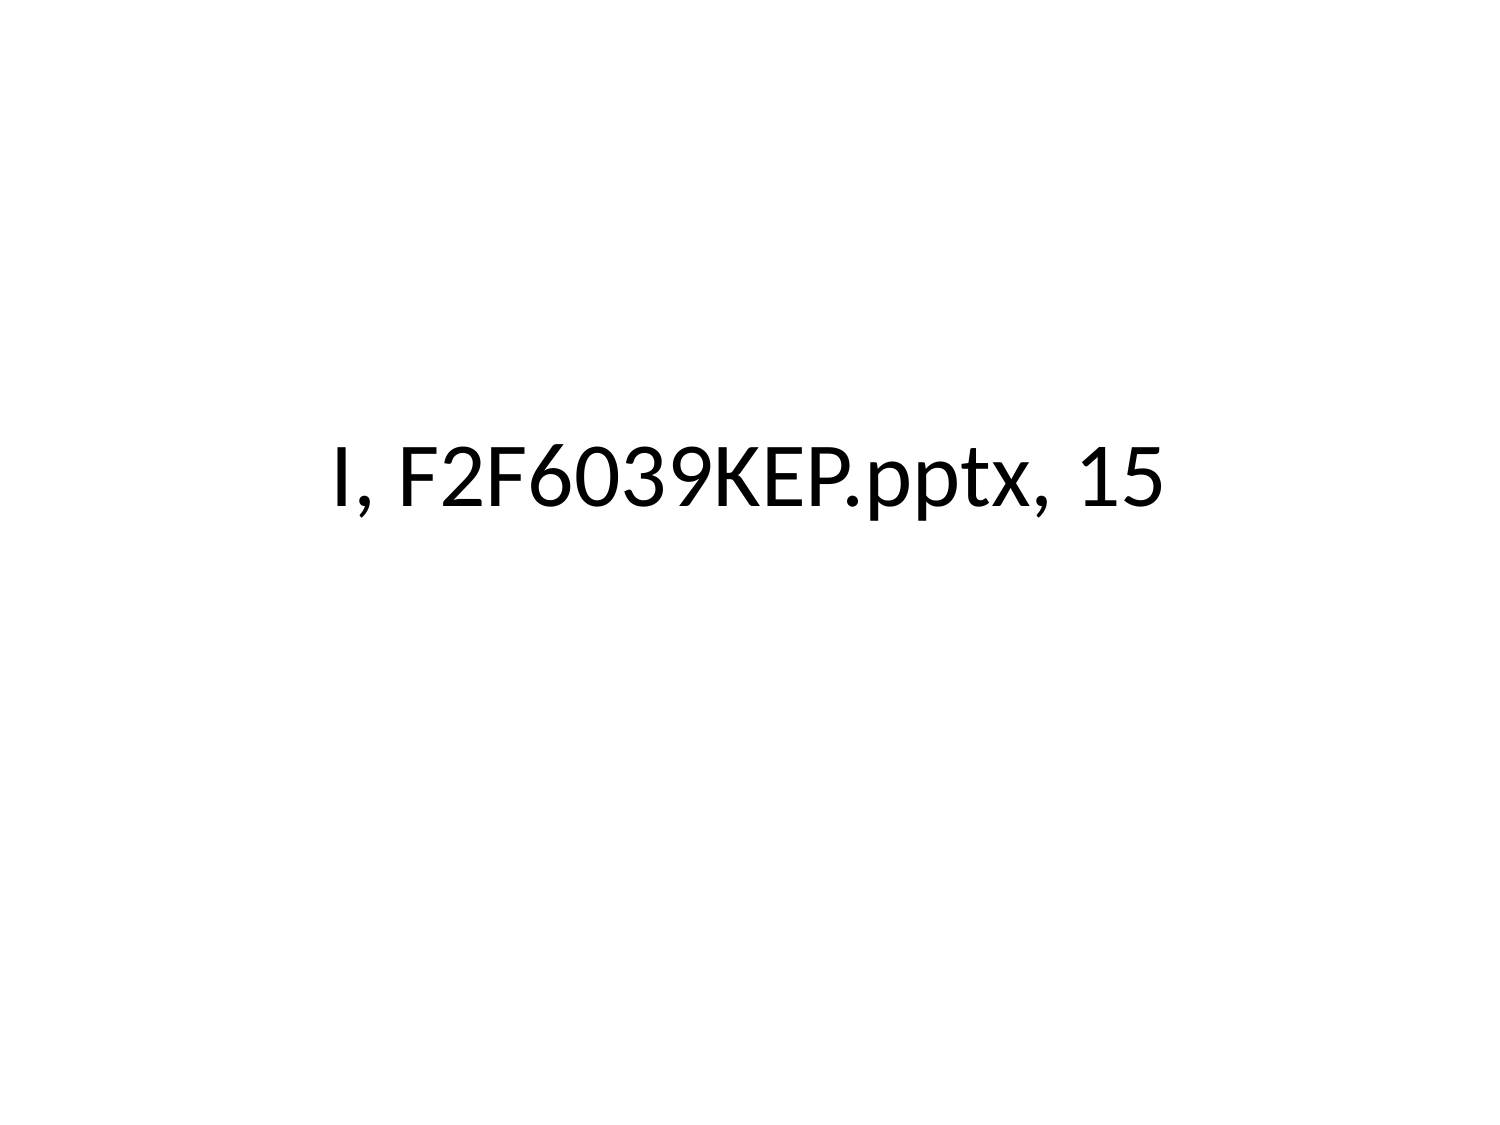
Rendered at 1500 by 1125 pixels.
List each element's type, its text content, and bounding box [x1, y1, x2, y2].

title I, F2F6039KEP.pptx, 15 [112, 349, 1388, 591]
